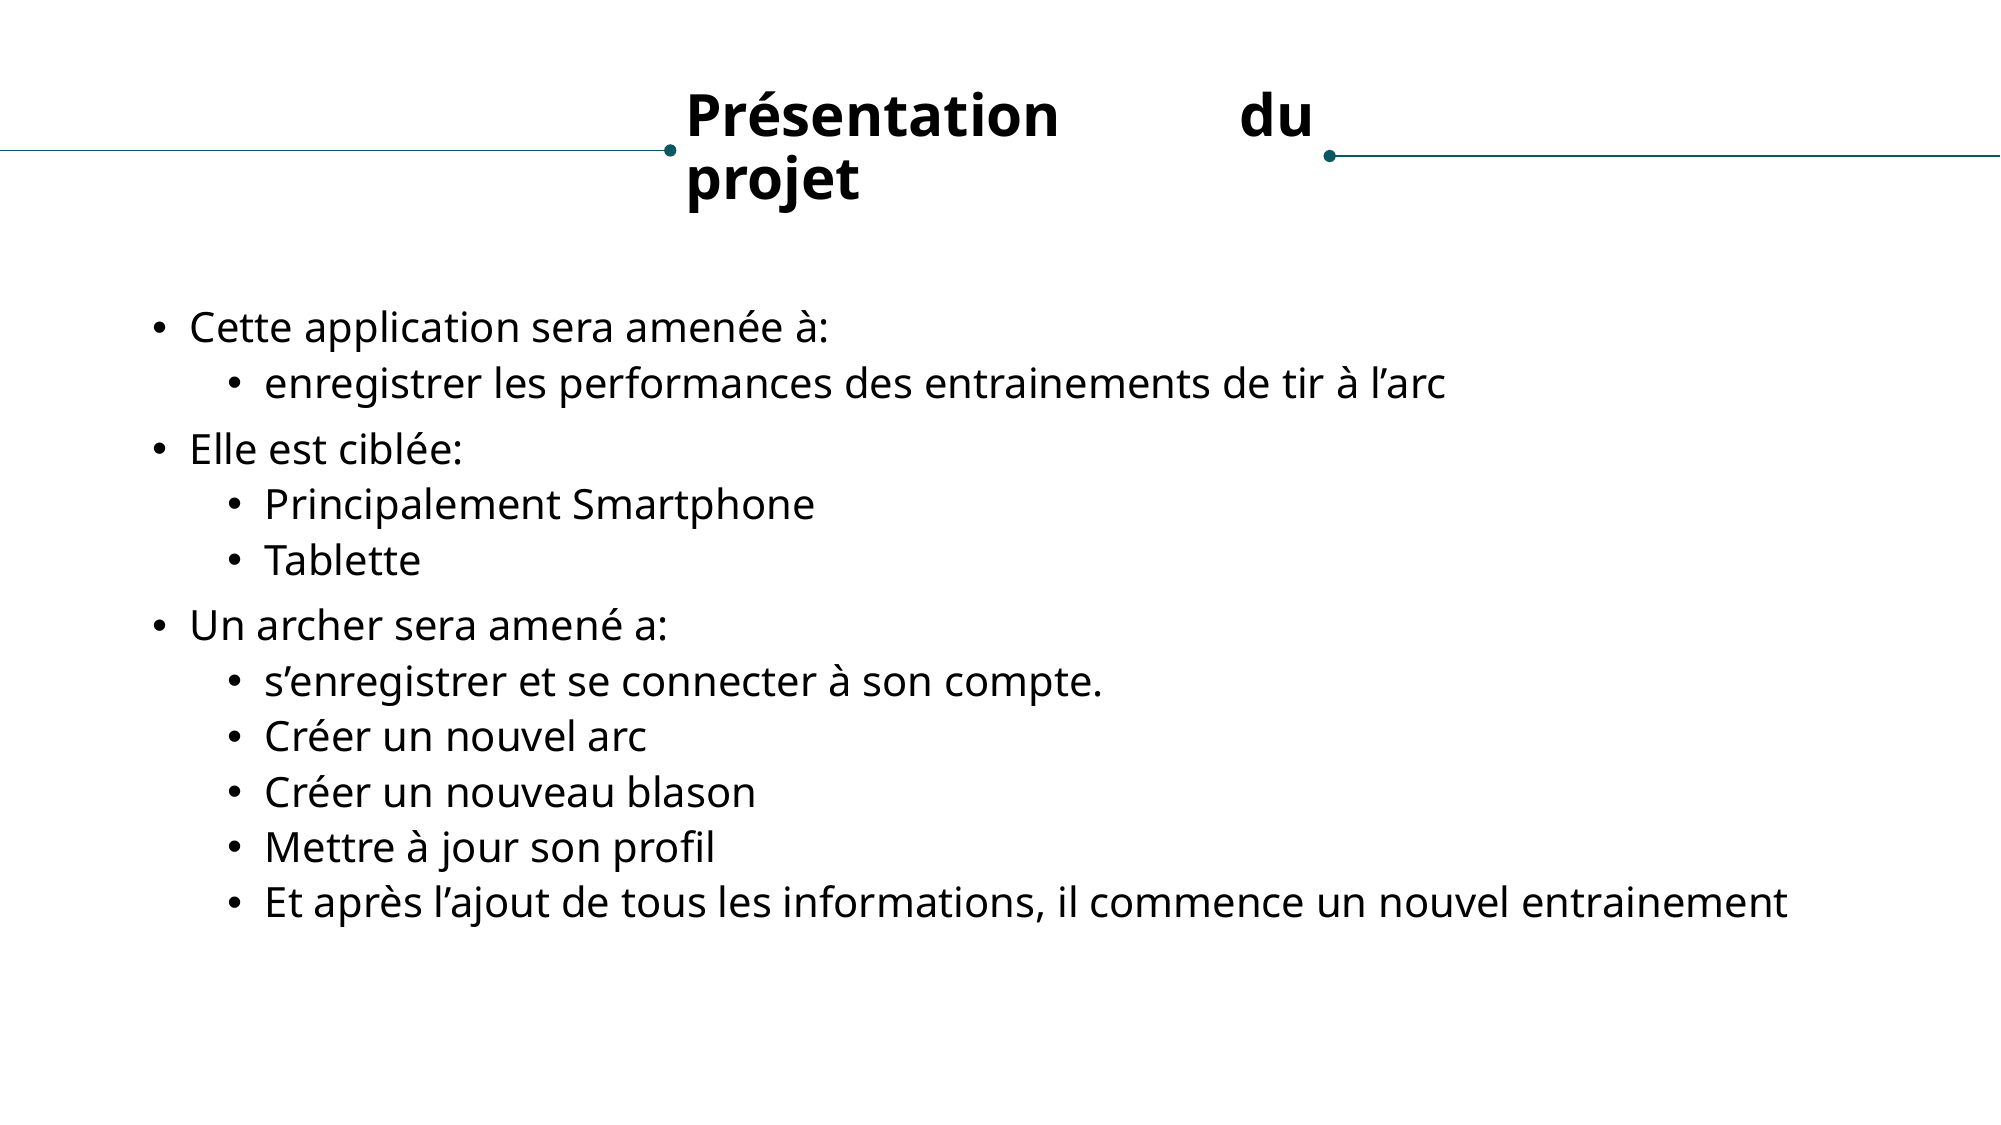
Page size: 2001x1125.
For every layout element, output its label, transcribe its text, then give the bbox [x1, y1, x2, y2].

title Présentation du projet [670, 59, 1330, 238]
list Cette application sera amenée à: enregistrer les performances des entrainements de tir à l’arc Elle est ciblée: Principalement Smartphone Tablette Un archer sera amené a: s’enregistrer et se connecter à son compte. Créer un nouvel arc Créer un nouveau blason Mettre à jour son profil Et après l’ajout de tous les informations, il commence un nouvel entrainement [137, 299, 1863, 1014]
